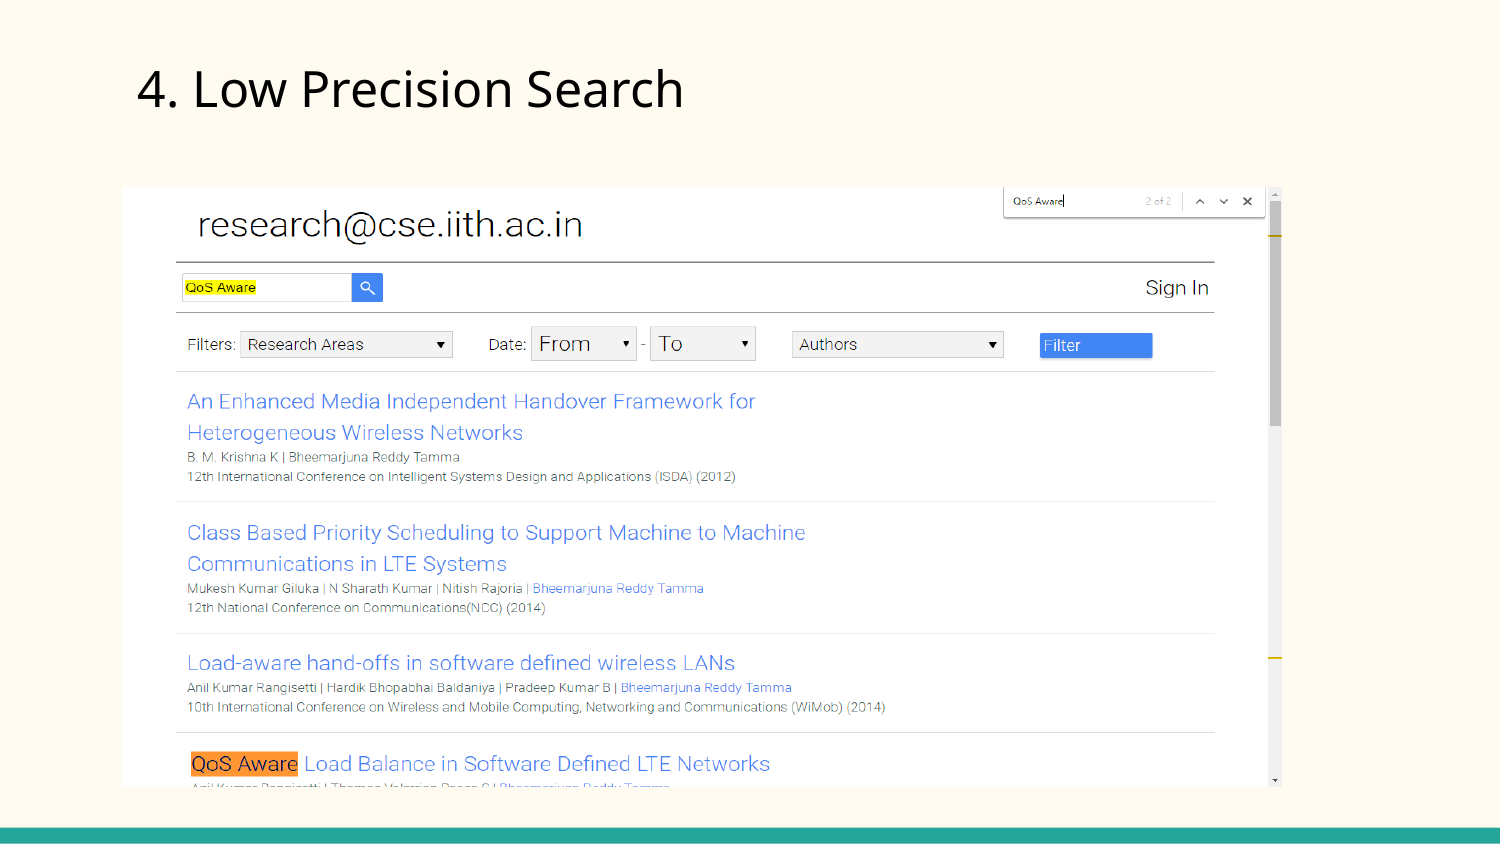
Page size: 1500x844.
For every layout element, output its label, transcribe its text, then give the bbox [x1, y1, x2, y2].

picture [122, 186, 1282, 787]
list 4. Low Precision Search [122, 33, 1500, 128]
